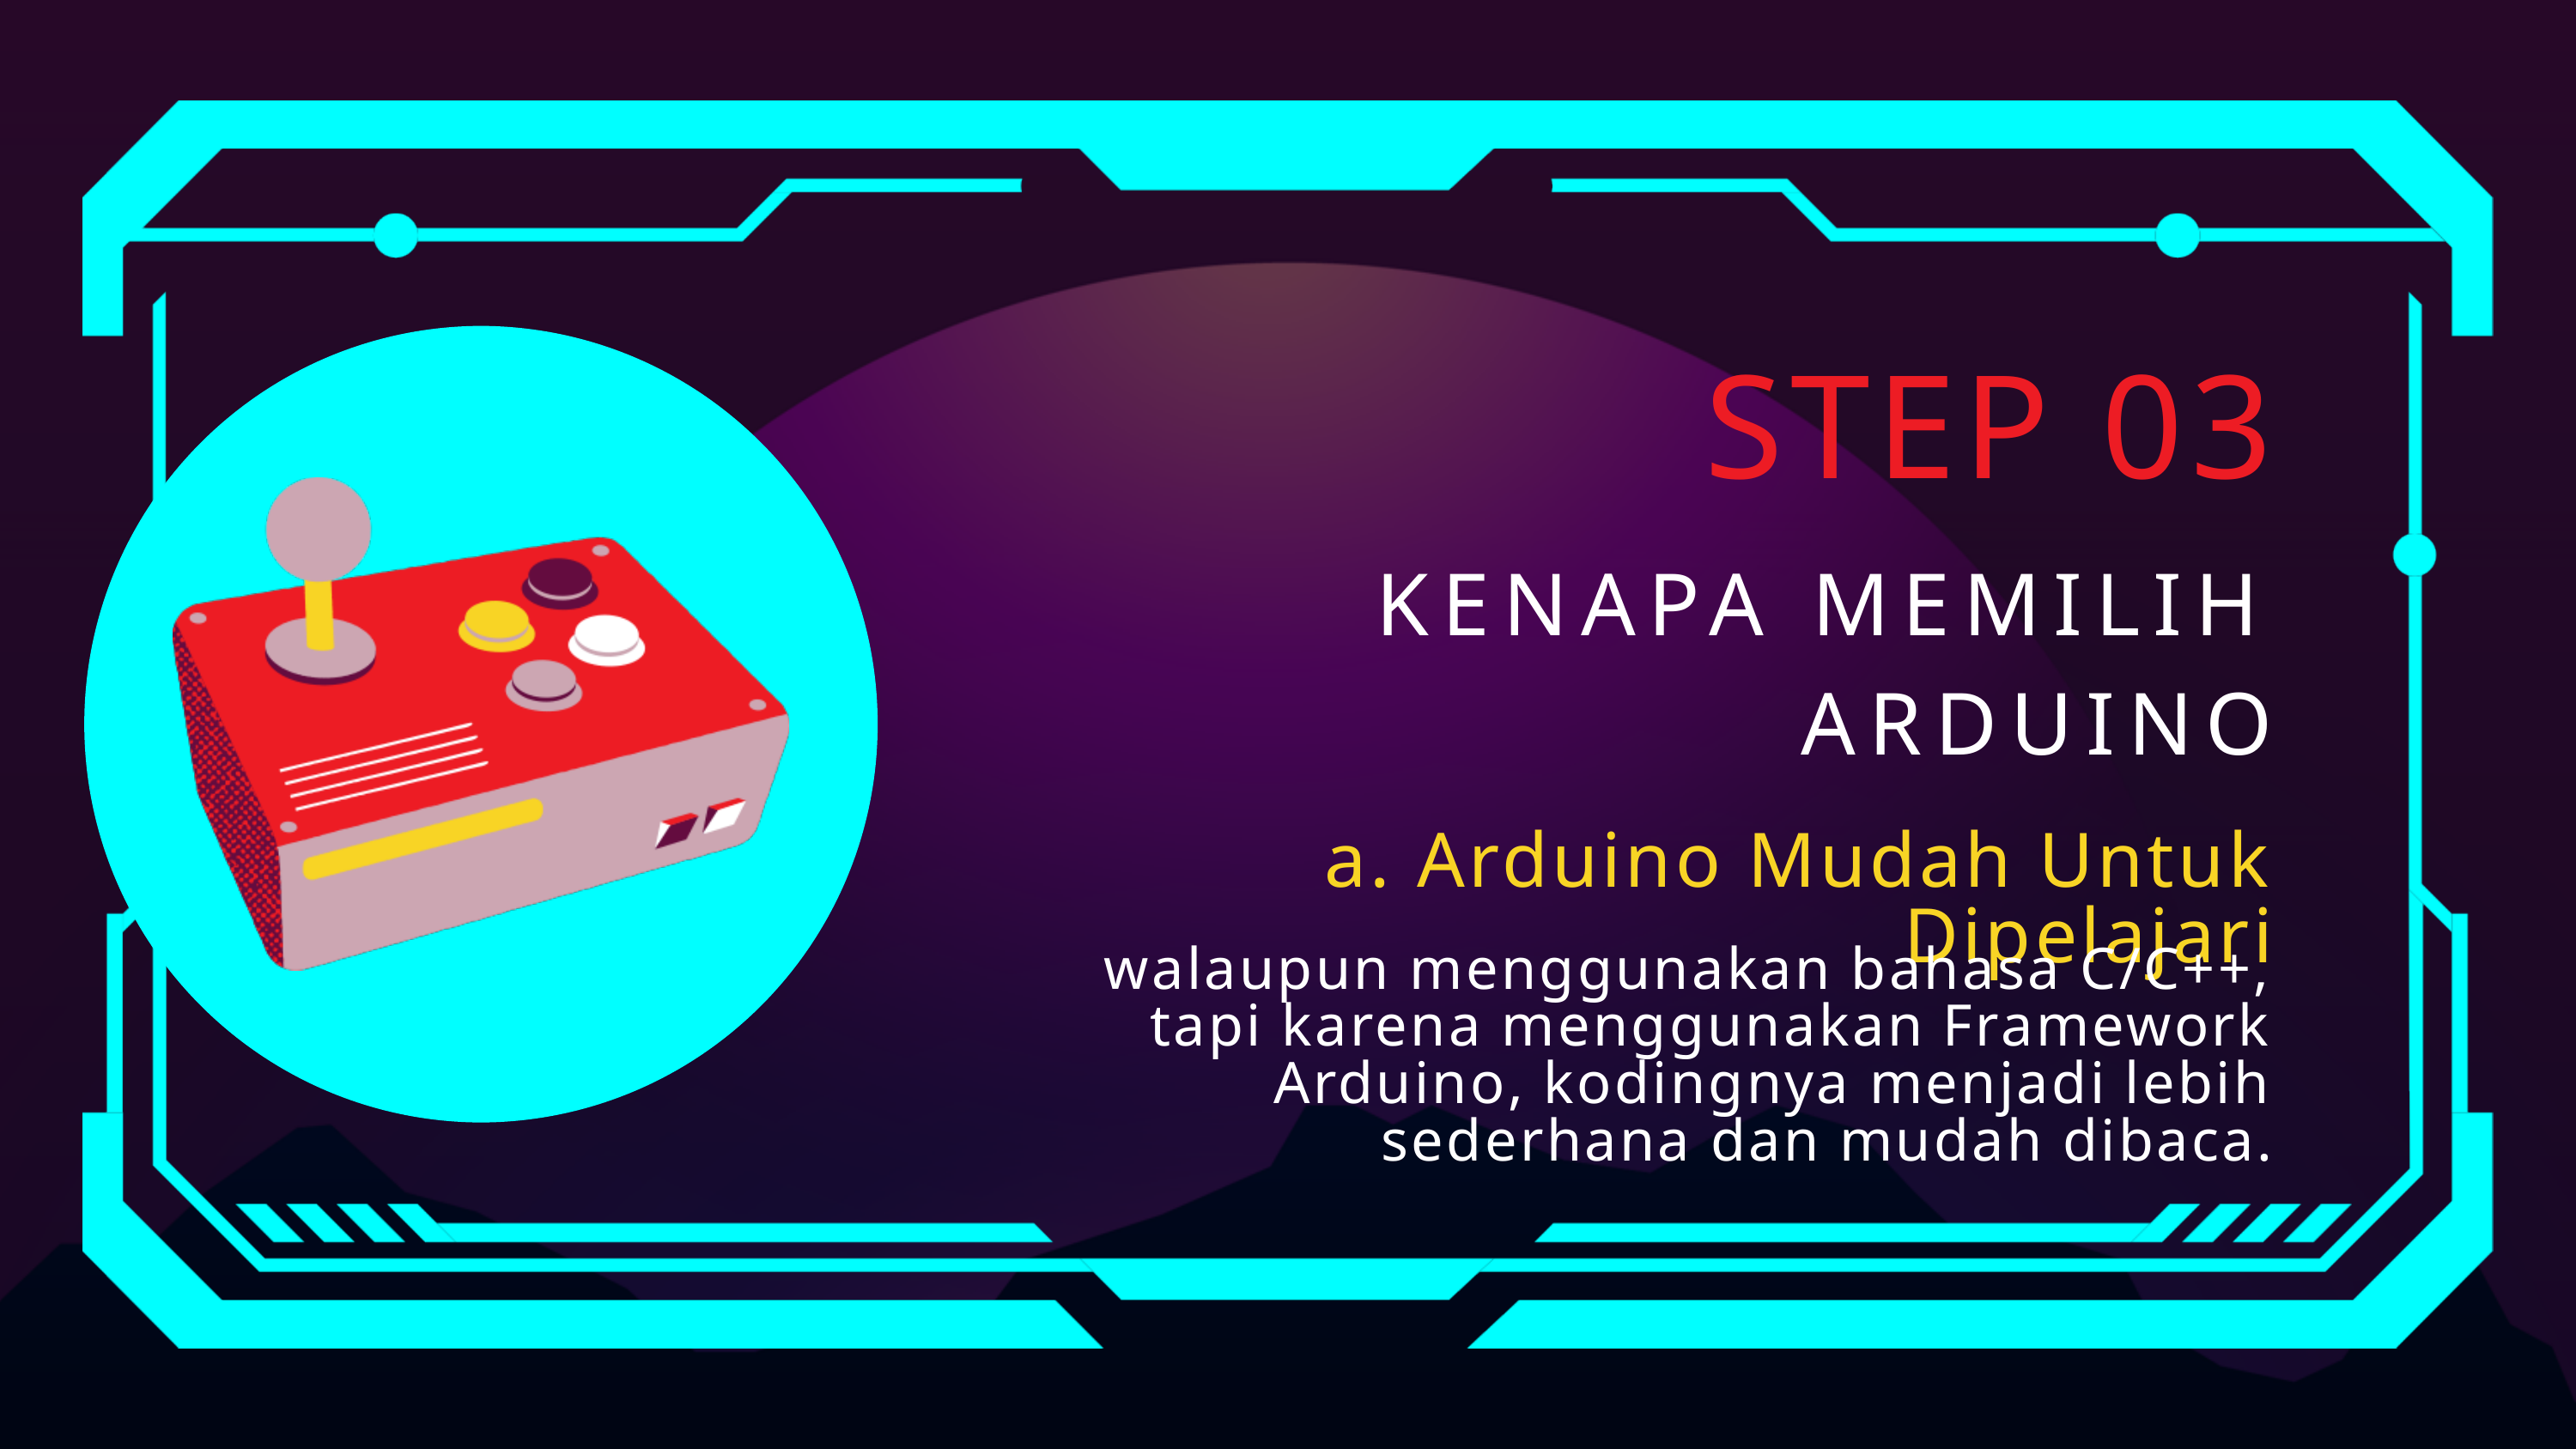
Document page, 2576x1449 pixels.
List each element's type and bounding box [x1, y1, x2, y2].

text_box [82, 325, 880, 1123]
picture [0, 0, 2576, 1449]
